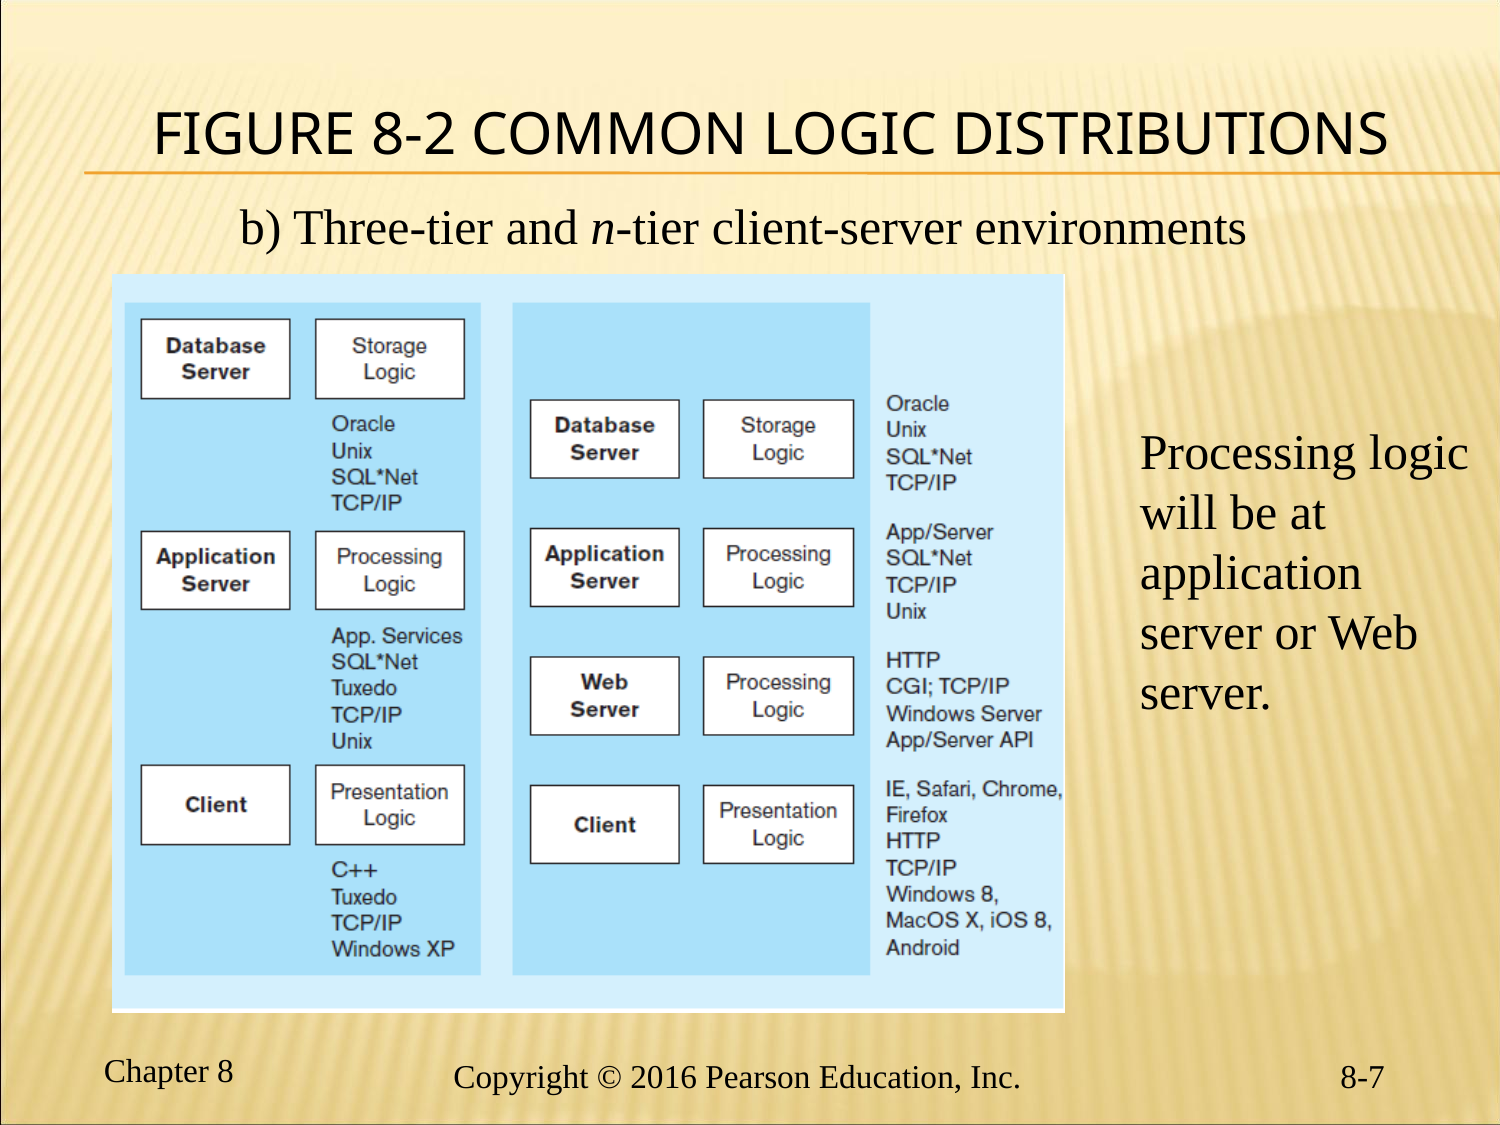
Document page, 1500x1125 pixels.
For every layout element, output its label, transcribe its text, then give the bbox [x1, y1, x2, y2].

text_box b) Three-tier and n-tier client-server environments [224, 187, 1363, 263]
picture [0, 0, 1500, 1125]
text_box Processing logic will be at application server or Web server. [1124, 412, 1500, 728]
title Figure 8-2 Common Logic Distributions [137, 75, 1413, 188]
